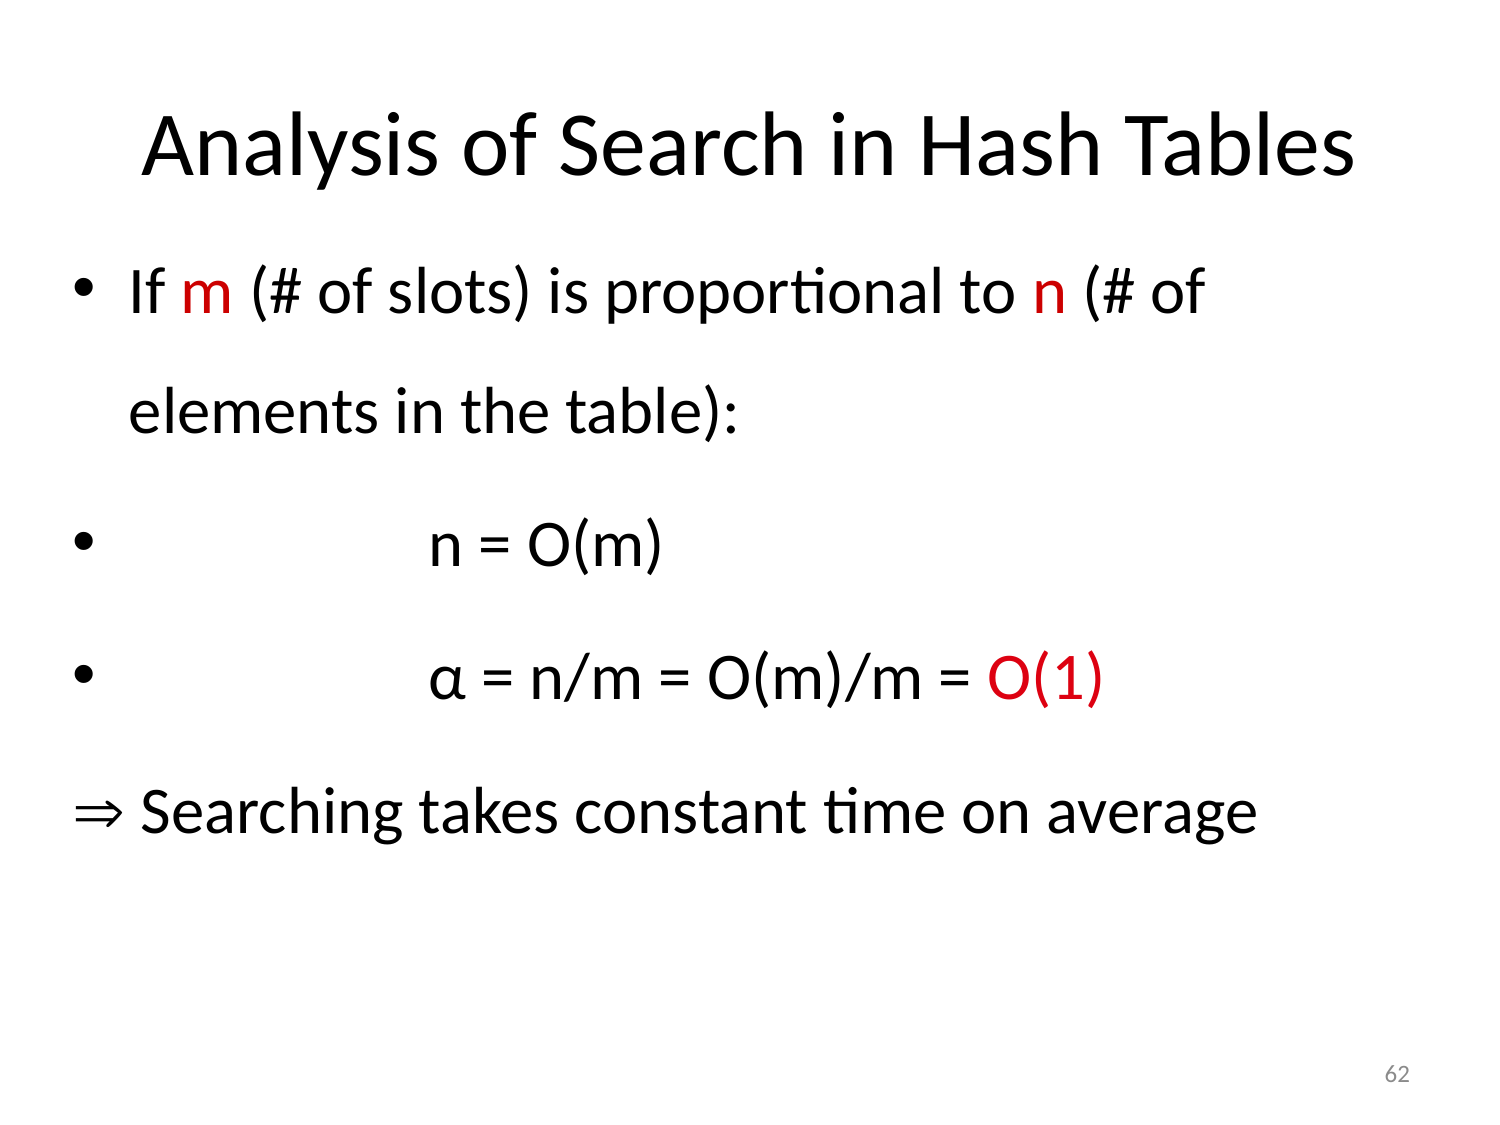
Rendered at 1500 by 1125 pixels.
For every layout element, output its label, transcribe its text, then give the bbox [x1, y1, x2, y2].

list If m (# of slots) is proportional to n (# of elements in the table): n = O(m) α = n/m = O(m)/m = O(1)  Searching takes constant time on average [57, 199, 1322, 1032]
slide_number 62 [1074, 1042, 1425, 1103]
title Analysis of Search in Hash Tables [75, 45, 1425, 233]
